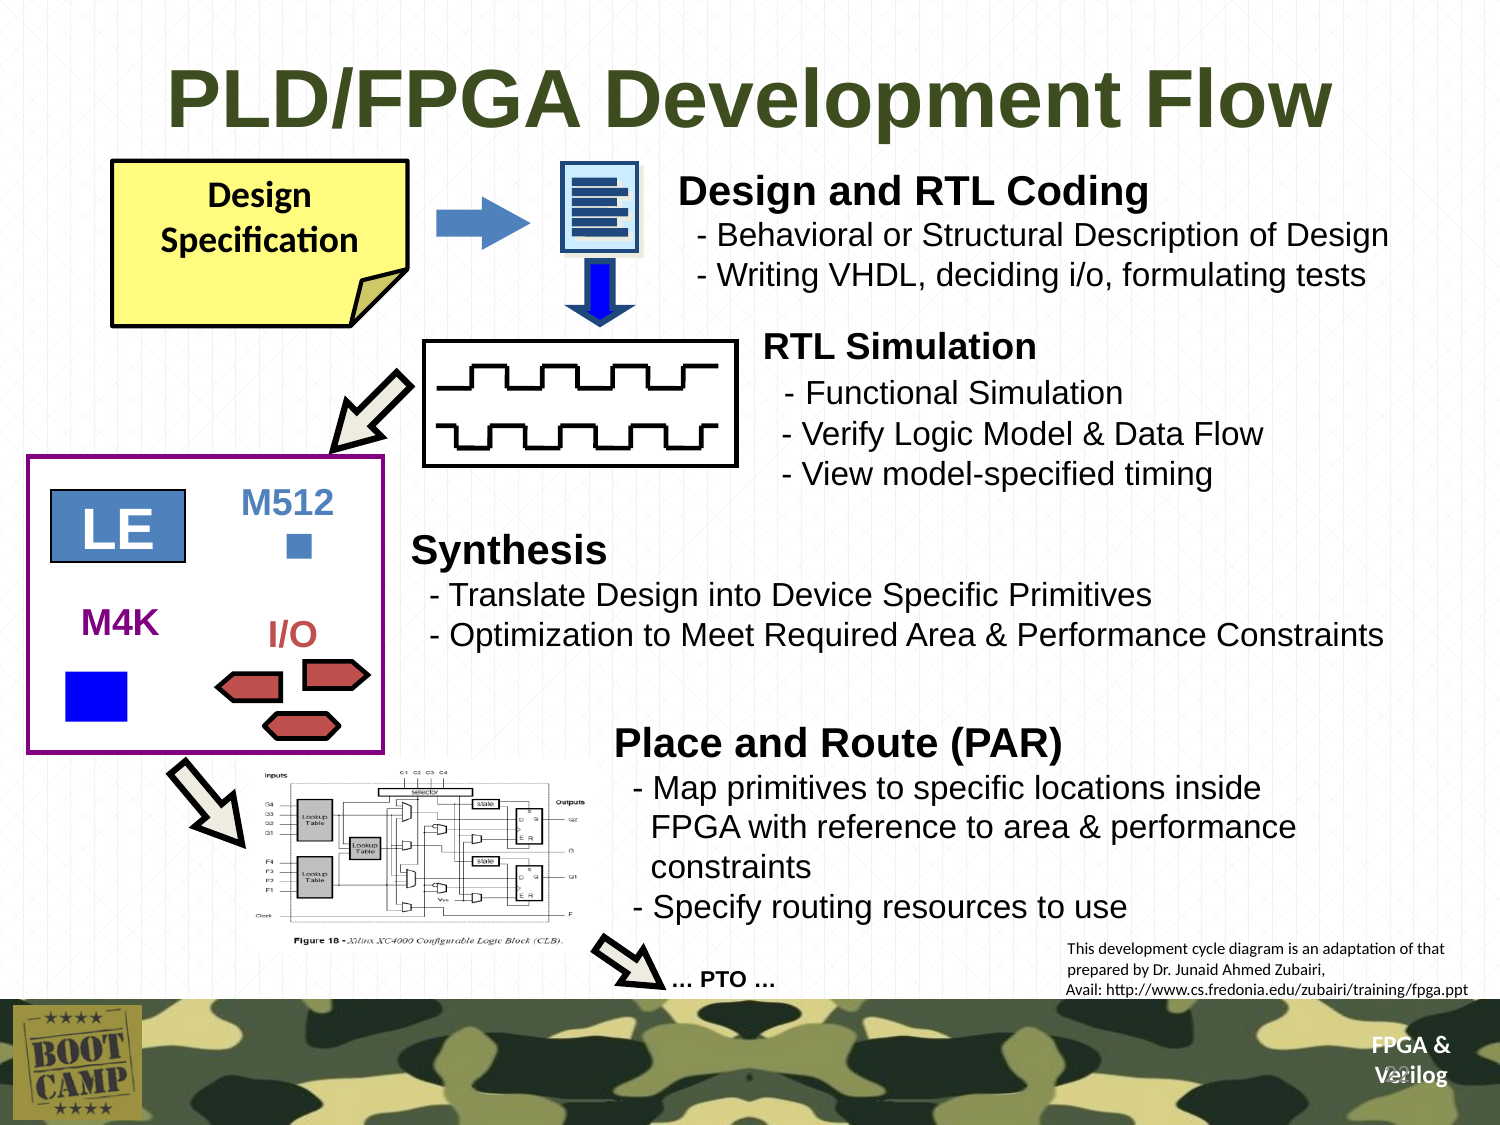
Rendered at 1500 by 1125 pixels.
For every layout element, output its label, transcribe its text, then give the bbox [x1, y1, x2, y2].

text_box Place and Route (PAR) - Map primitives to specific locations inside FPGA with reference to area & performance constraints - Specify routing resources to use [598, 708, 1353, 934]
picture [248, 758, 599, 953]
text_box [286, 533, 312, 559]
picture [0, 999, 1500, 1125]
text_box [562, 163, 638, 252]
text_box Synthesis - Translate Design into Device Specific Primitives - Optimization to Meet Required Area & Performance Constraints [395, 515, 1428, 701]
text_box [423, 340, 737, 467]
text_box This development cycle diagram is an adaptation of that prepared by Dr. Junaid Ahmed Zubairi, [1052, 931, 1461, 970]
text_box [65, 671, 128, 722]
text_box [169, 761, 243, 845]
text_box RTL Simulation - Functional Simulation - Verify Logic Model & Data Flow - View model-specified timing [762, 314, 1500, 540]
text_box Avail: http://www.cs.fredonia.edu/zubairi/training/fpga.ppt [1051, 970, 1500, 1006]
title PLD/FPGA Development Flow [62, 37, 1438, 153]
text_box [264, 713, 340, 739]
slide_number 22 [1074, 1042, 1425, 1103]
text_box M4K [66, 591, 175, 651]
text_box [217, 673, 281, 701]
text_box I/O [253, 603, 334, 663]
text_box Design and RTL Coding - Behavioral or Structural Description of Design - Writing VHDL, deciding i/o, formulating tests [662, 156, 1426, 302]
text_box [304, 661, 368, 689]
text_box [27, 456, 384, 753]
text_box Design Specification [110, 158, 410, 329]
text_box [602, 937, 655, 987]
text_box M512 [226, 470, 350, 531]
text_box LE [51, 490, 186, 563]
text_box … PTO … [655, 957, 792, 1000]
text_box [437, 198, 529, 249]
text_box [575, 261, 626, 324]
text_box [333, 372, 411, 451]
